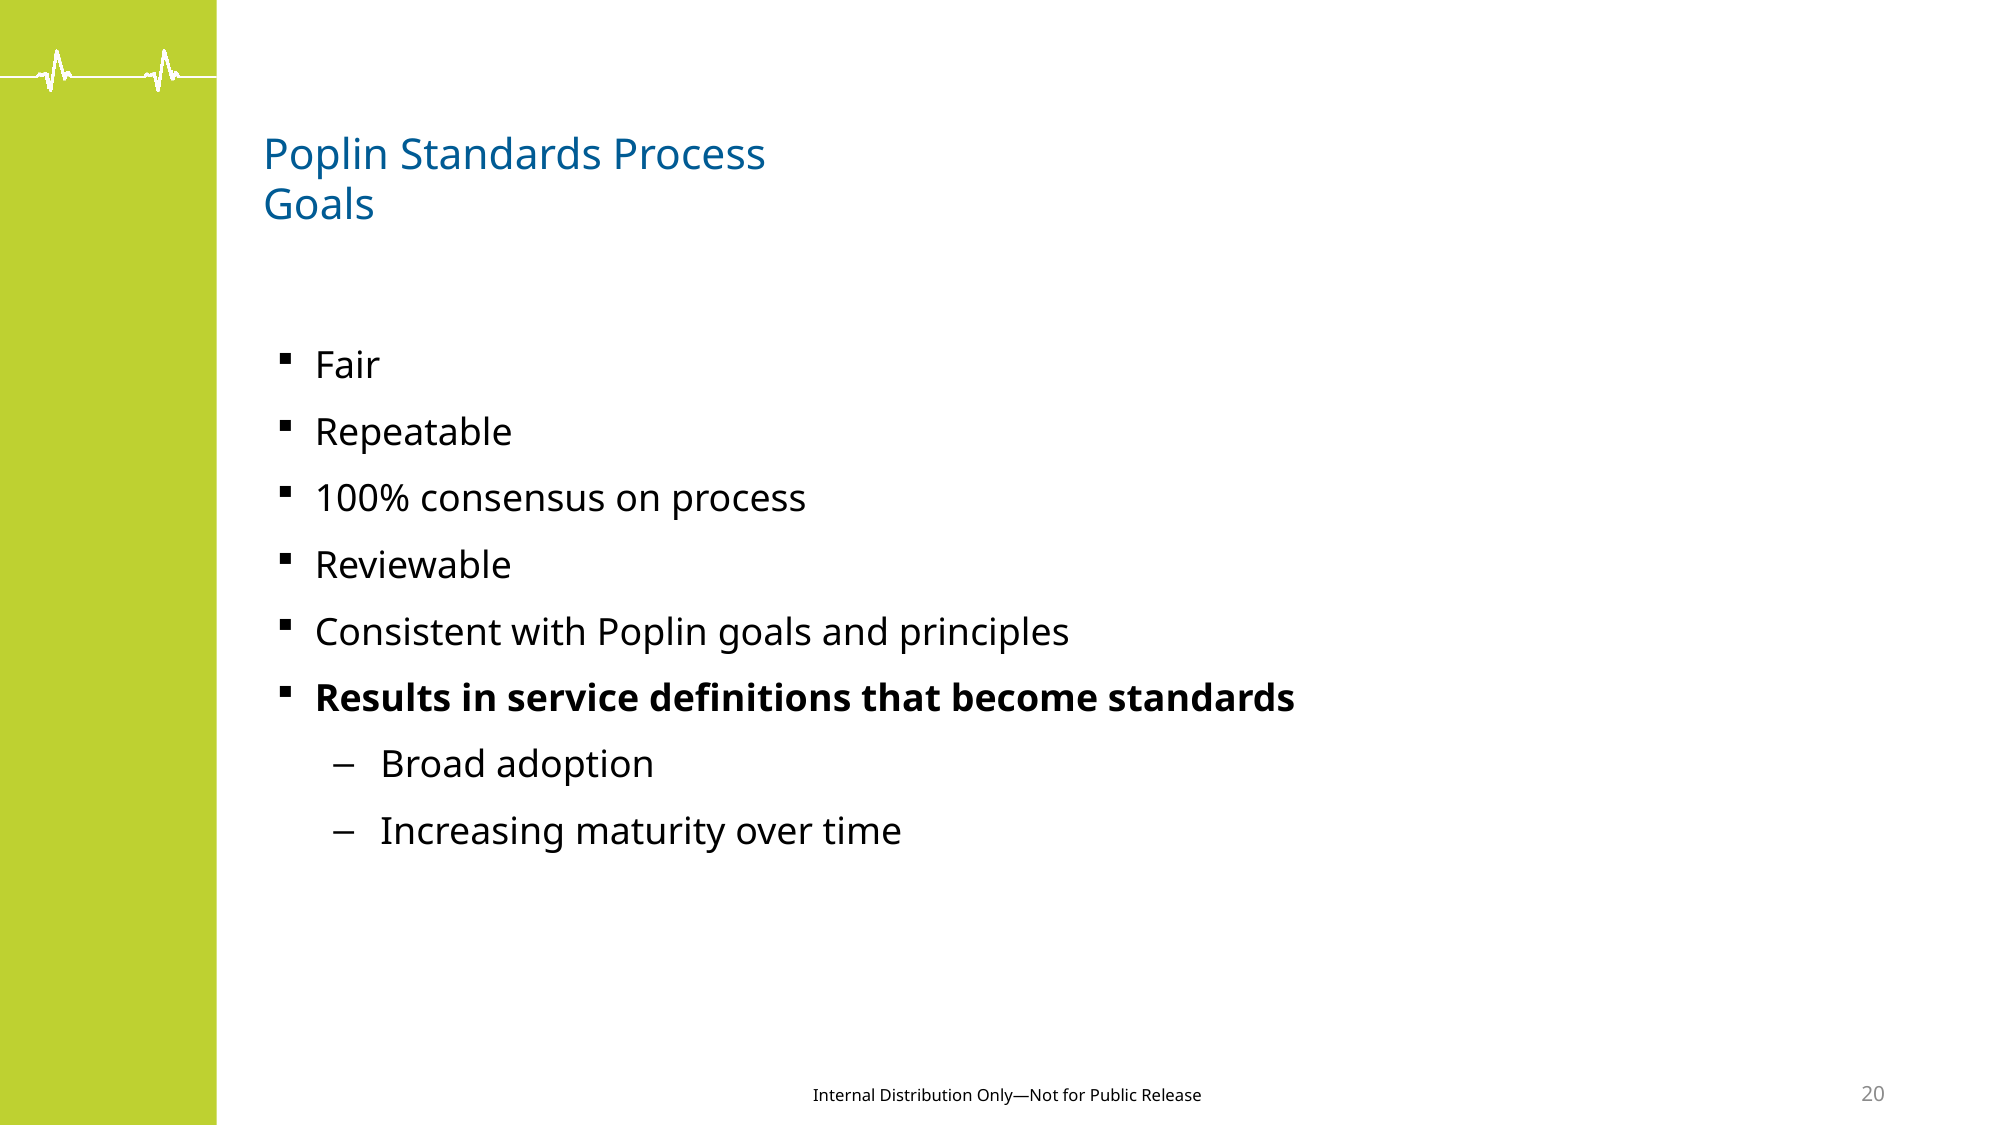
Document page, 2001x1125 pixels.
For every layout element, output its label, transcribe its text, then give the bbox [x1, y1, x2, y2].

title Poplin Standards Process Goals [248, 119, 1882, 236]
slide_number 20 [1500, 1065, 1900, 1125]
picture [0, 9, 217, 125]
list Fair Repeatable 100% consensus on process Reviewable Consistent with Poplin goals and principles Results in service definitions that become standards Broad adoption Increasing maturity over time [243, 324, 1877, 870]
